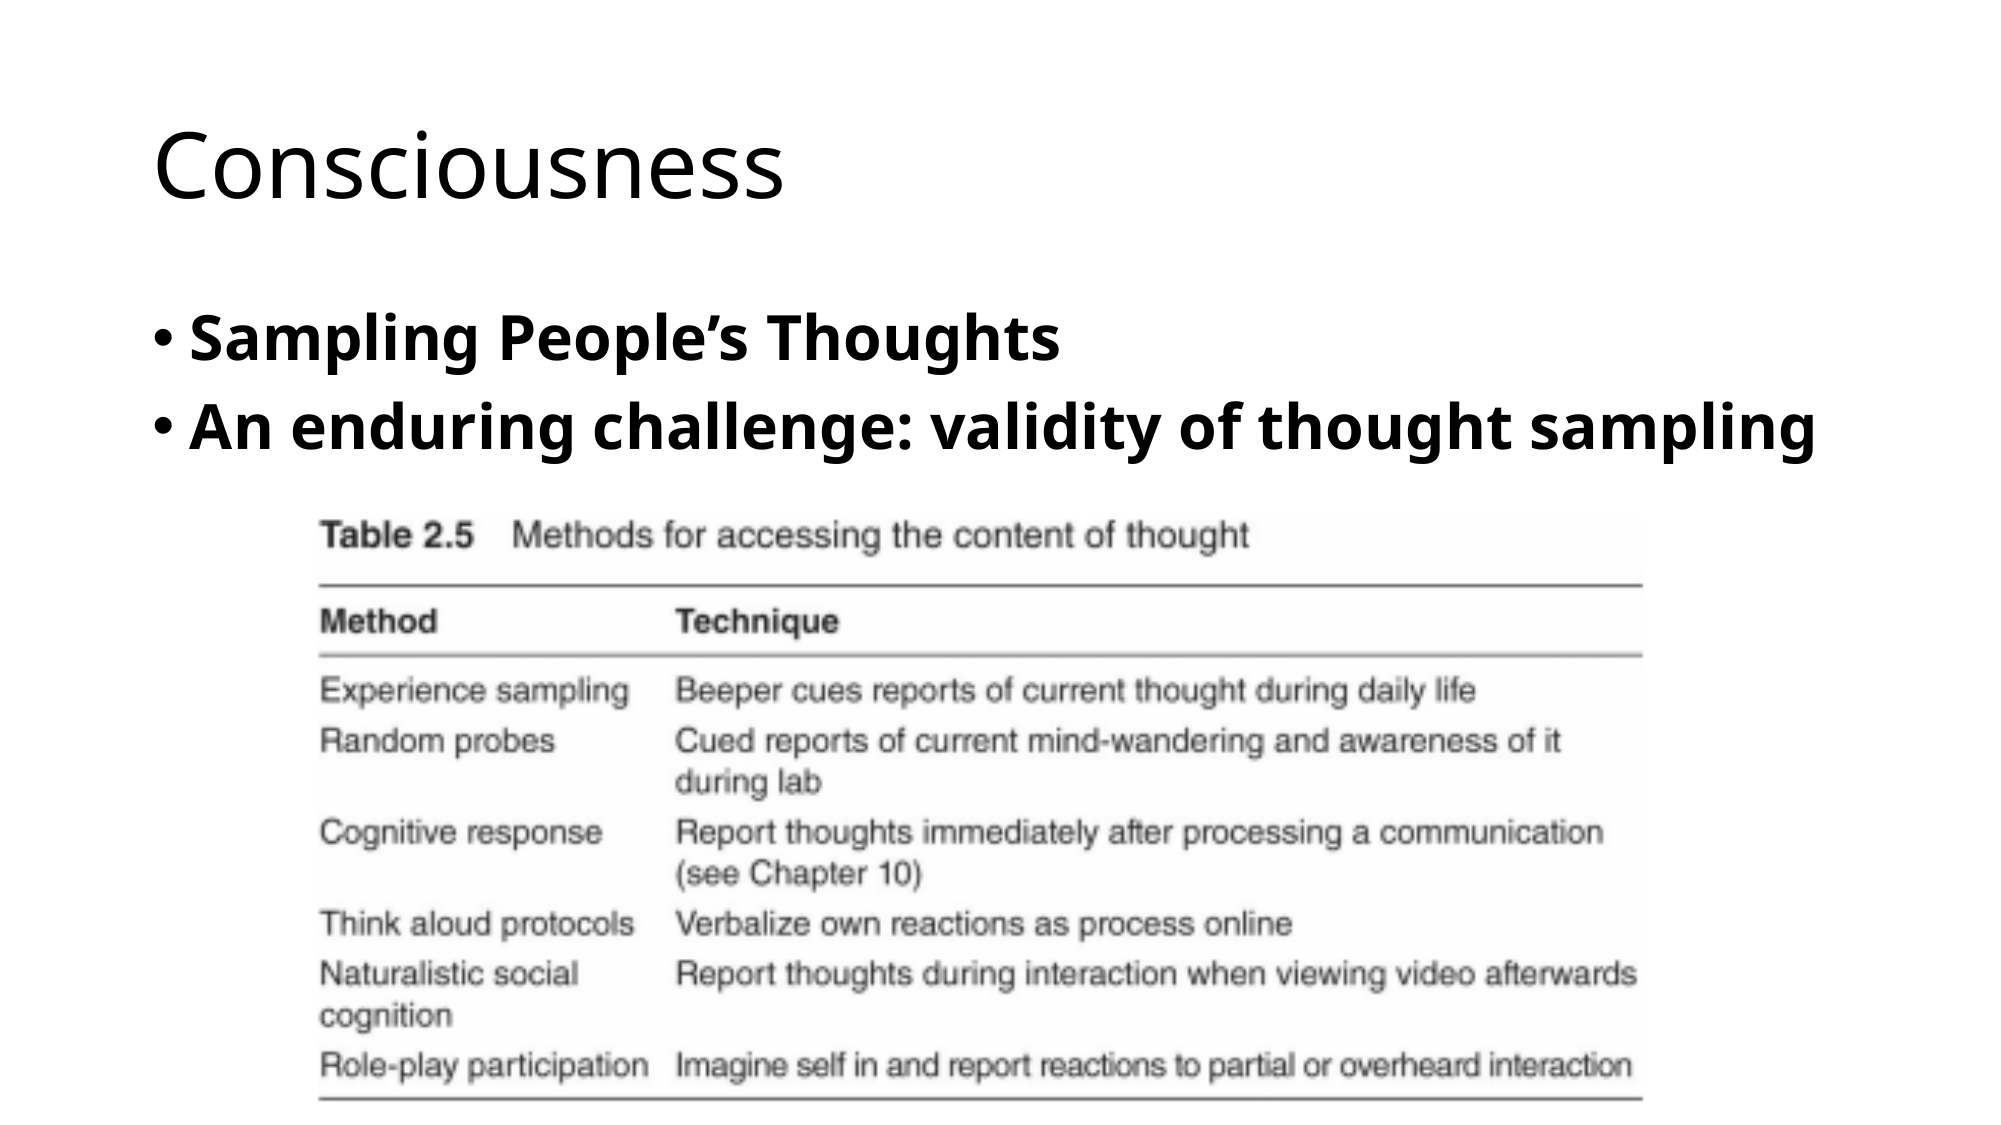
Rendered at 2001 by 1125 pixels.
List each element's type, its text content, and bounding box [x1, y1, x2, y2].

list Sampling People’s Thoughts An enduring challenge: validity of thought sampling [137, 299, 1863, 1014]
picture [286, 466, 1714, 1125]
title Consciousness [137, 59, 1863, 278]
